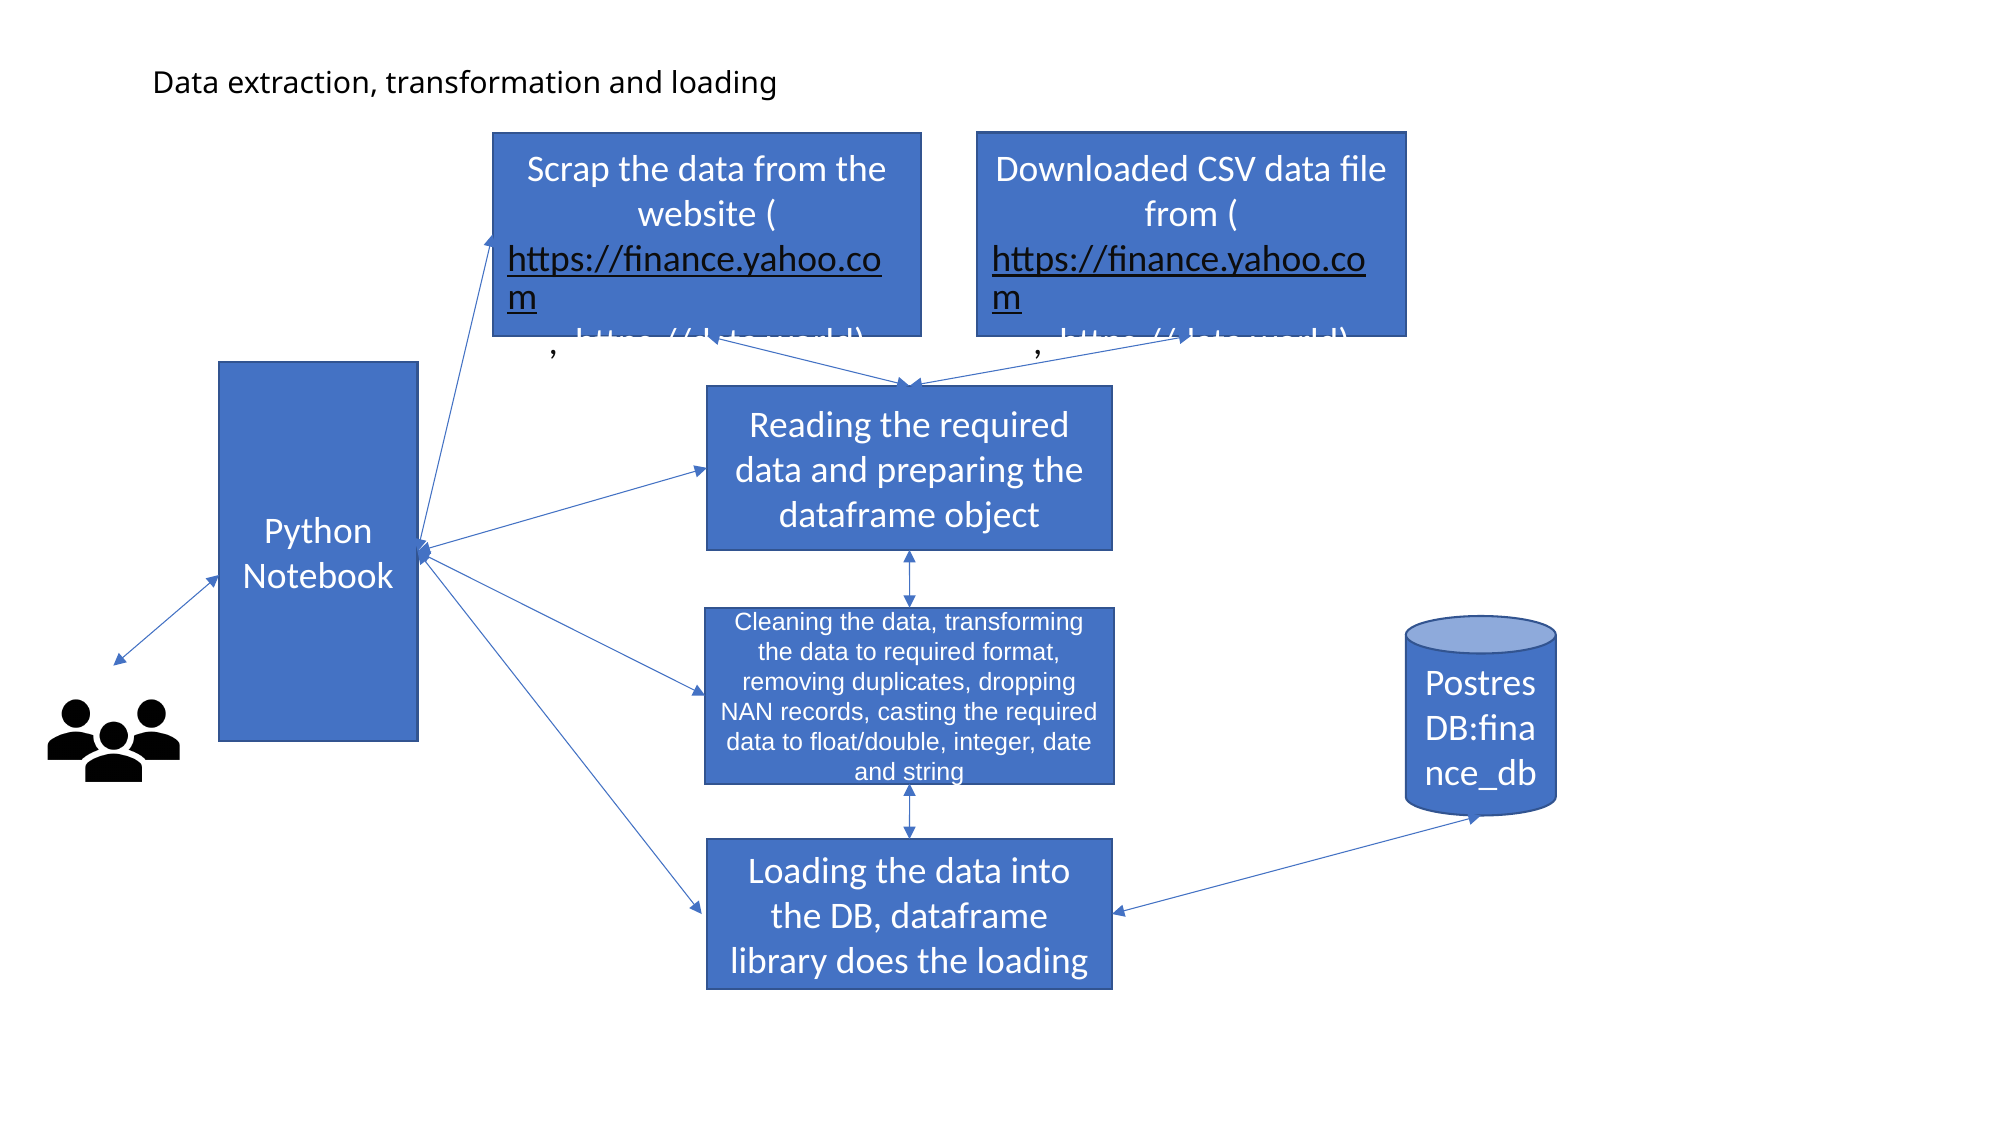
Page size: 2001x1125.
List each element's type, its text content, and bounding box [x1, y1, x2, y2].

picture [38, 665, 189, 816]
text_box Loading the data into the DB, dataframe library does the loading [706, 838, 1113, 990]
text_box Scrap the data from the website (https://finance.yahoo.com, https://data.world) [492, 132, 922, 337]
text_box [1112, 715, 1406, 914]
text_box Downloaded CSV data file from (https://finance.yahoo.com, https://data.world) [976, 131, 1407, 337]
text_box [417, 467, 707, 552]
text_box Cleaning the data, transforming the data to required format, removing duplicates, dropping NAN records, casting the required data to float/double, integer, date and string [704, 607, 1115, 785]
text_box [706, 335, 909, 386]
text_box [702, 551, 706, 696]
text_box Reading the required data and preparing the dataframe object [706, 386, 1113, 551]
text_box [113, 574, 220, 666]
title Data extraction, transformation and loading [137, 59, 1863, 108]
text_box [417, 551, 702, 914]
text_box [909, 335, 1192, 386]
text_box Python Notebook [218, 361, 417, 742]
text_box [417, 234, 493, 467]
text_box Postres DB:finance_db [1404, 614, 1557, 817]
